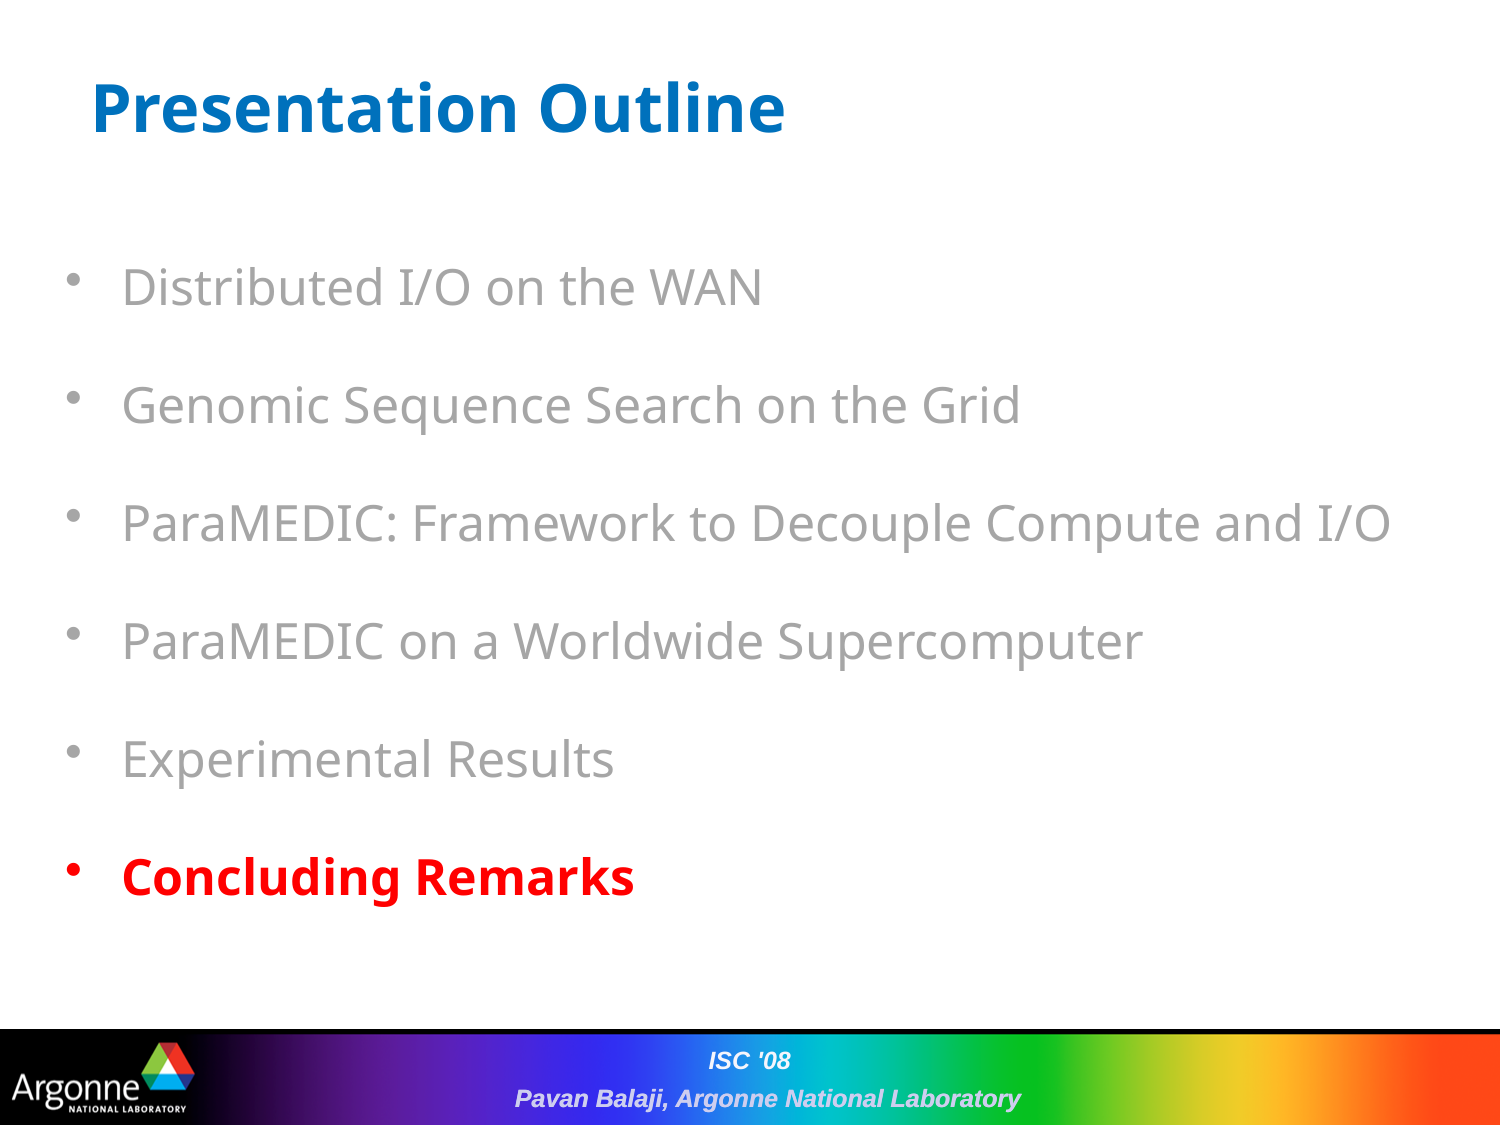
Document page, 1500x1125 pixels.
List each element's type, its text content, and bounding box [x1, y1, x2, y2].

footer ISC '08 [512, 1037, 988, 1088]
title Presentation Outline [74, 24, 1426, 188]
list Distributed I/O on the WAN Genomic Sequence Search on the Grid ParaMEDIC: Framework to Decouple Compute and I/O ParaMEDIC on a Worldwide Supercomputer Experimental Results Concluding Remarks [49, 199, 1476, 1006]
picture [0, 1029, 1500, 1125]
